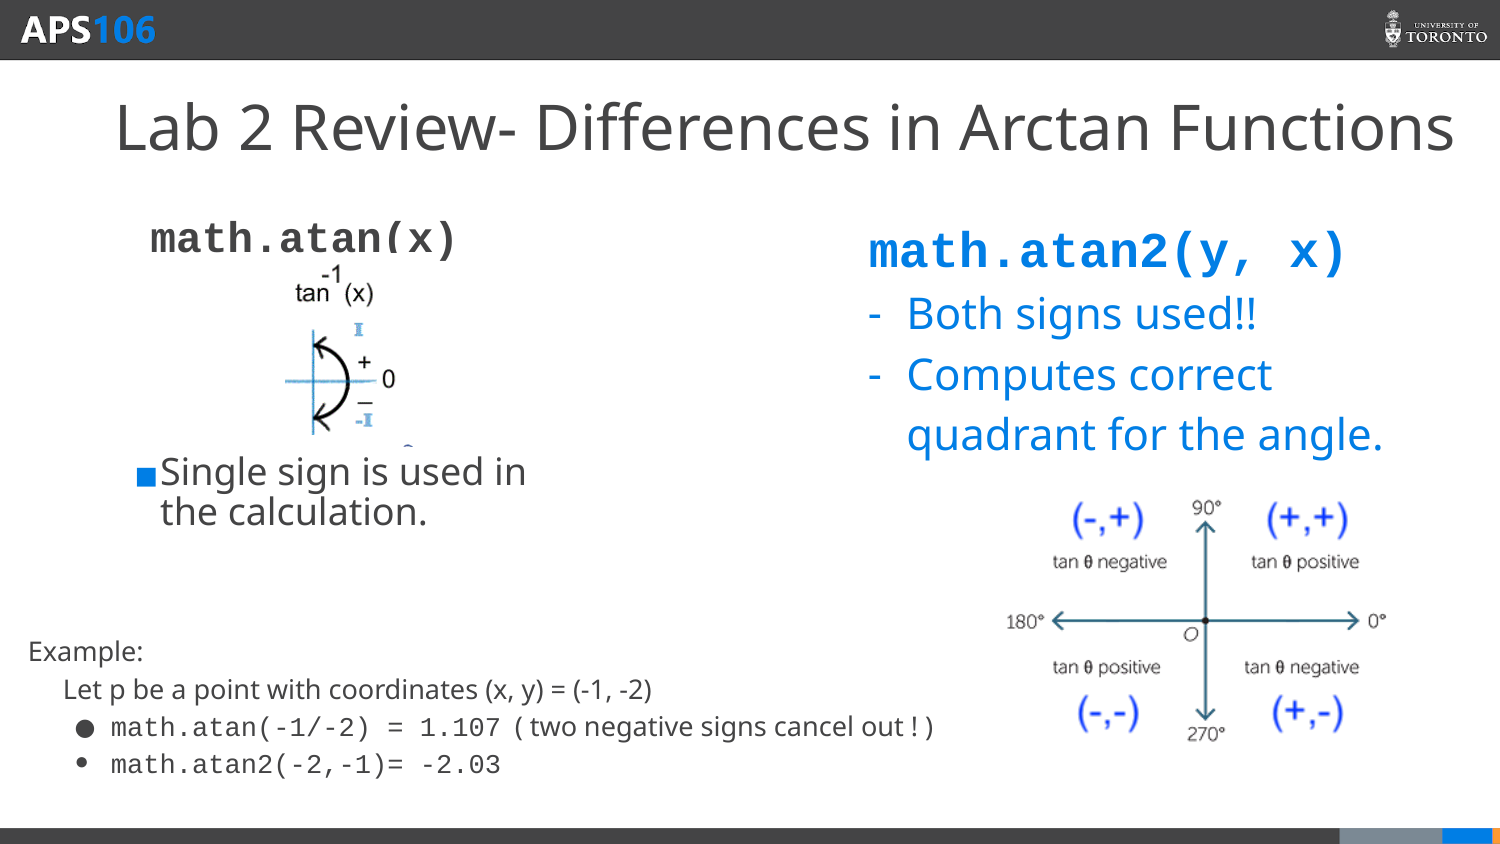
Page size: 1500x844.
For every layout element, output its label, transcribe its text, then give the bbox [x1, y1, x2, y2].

picture [0, 0, 1500, 844]
text_box math.atan2(y, x) Both signs used!! Computes correct quadrant for the angle. [838, 203, 1397, 524]
text_box math.atan(x) Single sign is used in the calculation. [121, 196, 570, 542]
list Example: Let p be a point with coordinates (x, y) = (-1, -2) math.atan(-1/-2) = 1.107 ( two negative signs cancel out ! ) math.atan2(-2,-1)= -2.03 [0, 624, 1275, 787]
title Lab 2 Review- Differences in Arctan Functions [103, 89, 1500, 171]
